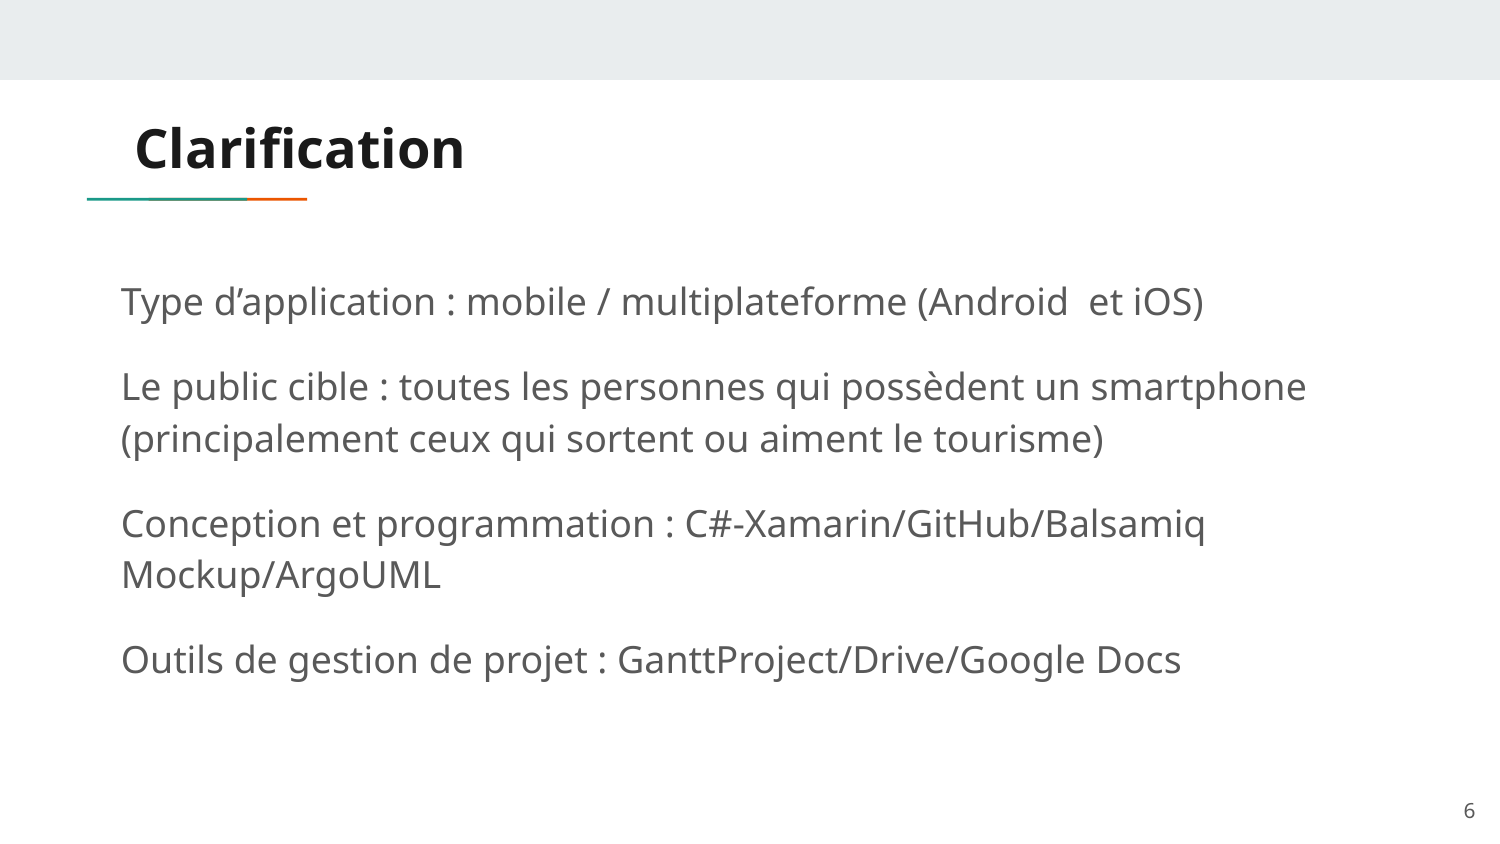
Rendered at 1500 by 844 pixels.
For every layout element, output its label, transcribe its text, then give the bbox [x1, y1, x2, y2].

slide_number ‹#› [1400, 779, 1491, 844]
title Clarification [119, 99, 1381, 188]
list Type d’application : mobile / multiplateforme (Android et iOS) Le public cible : toutes les personnes qui possèdent un smartphone (principalement ceux qui sortent ou aiment le tourisme) Conception et programmation : C#-Xamarin/GitHub/Balsamiq Mockup/ArgoUML Outils de gestion de projet : GanttProject/Drive/Google Docs [105, 256, 1394, 764]
